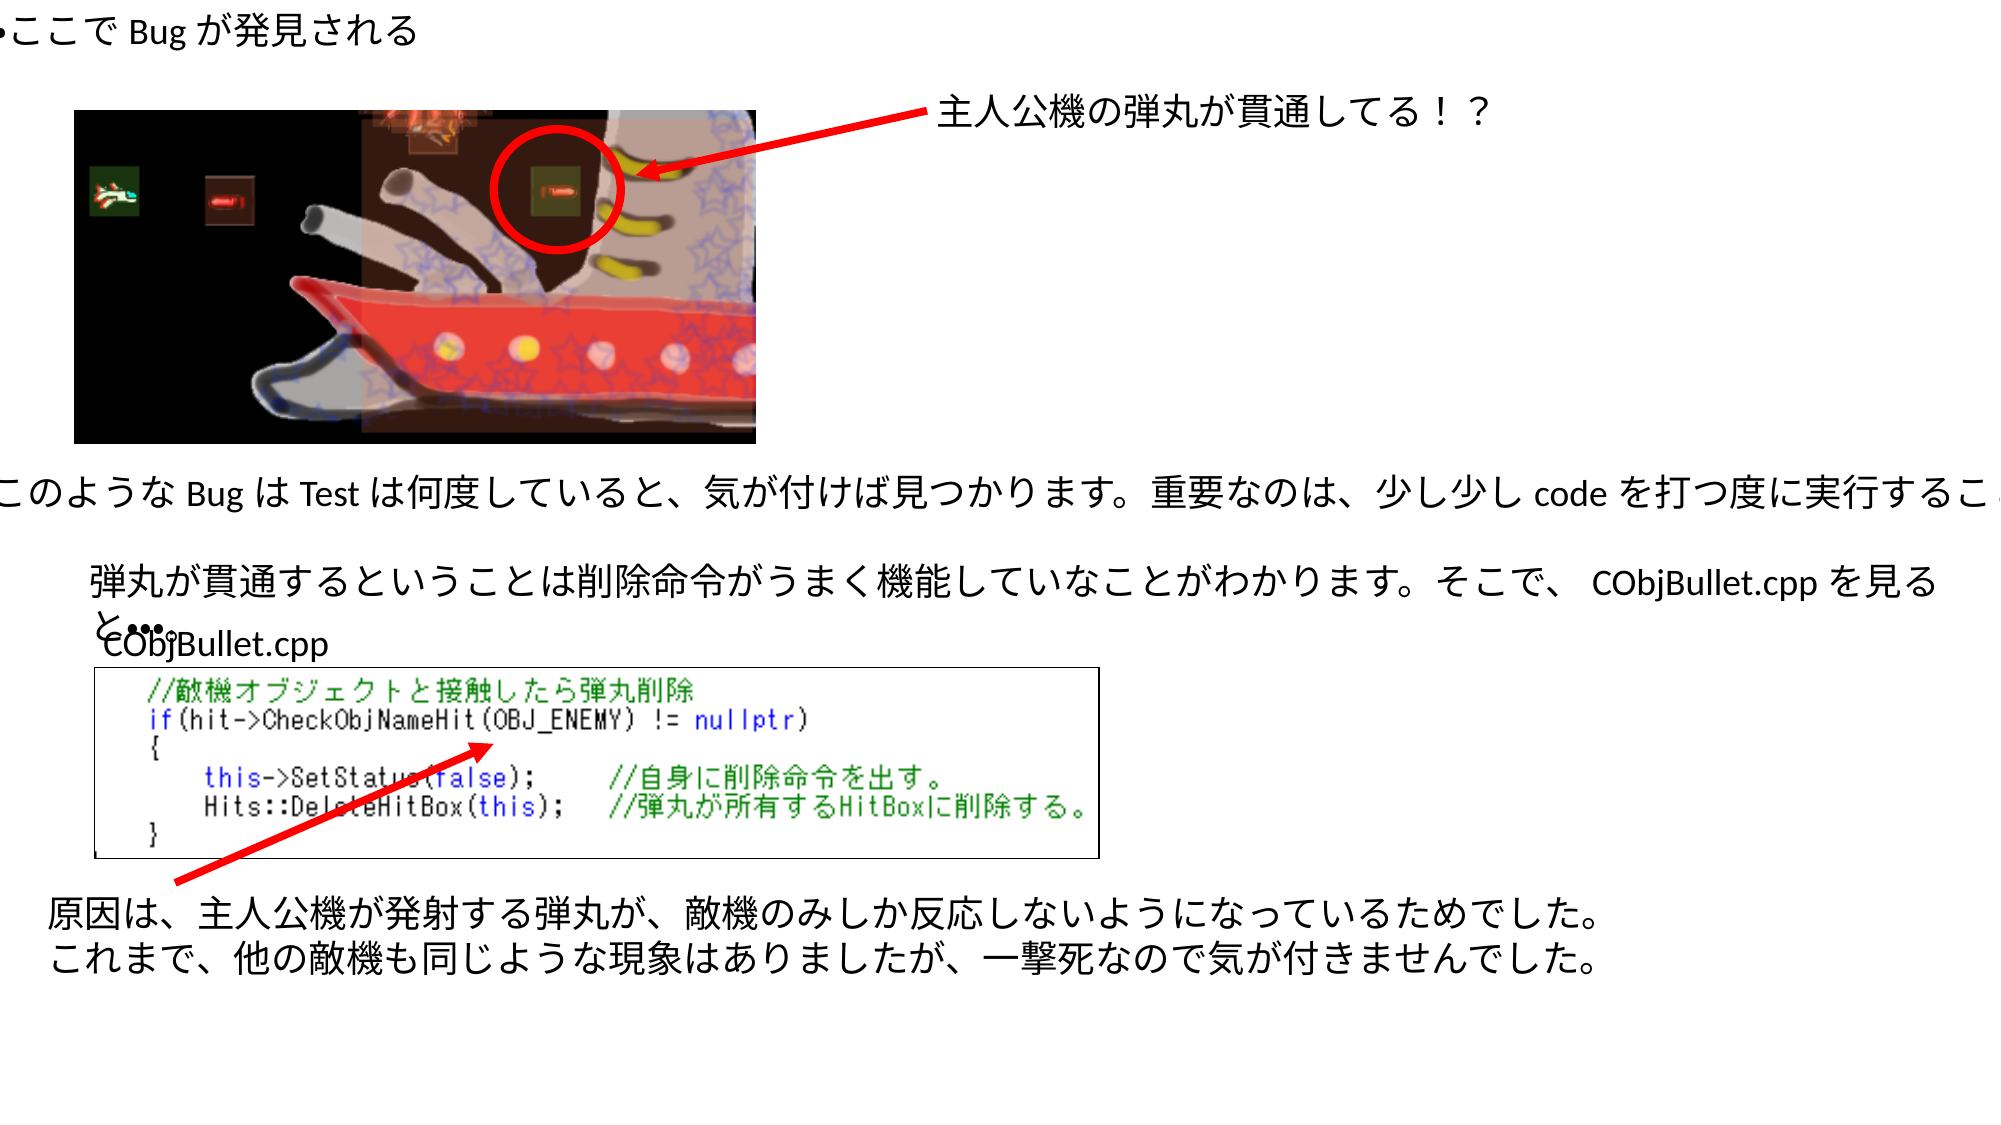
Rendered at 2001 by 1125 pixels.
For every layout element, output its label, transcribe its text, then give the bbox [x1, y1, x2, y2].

picture [74, 110, 756, 444]
text_box 主人公機の弾丸が貫通してる！？ [921, 80, 1513, 141]
text_box 弾丸が貫通するということは削除命令がうまく機能していなことがわかります。そこで、CObjBullet.cppを見ると・・・。 [74, 550, 1971, 656]
text_box ・ここでBugが発見される [0, 0, 436, 60]
text_box このようなBugはTestは何度していると、気が付けば見つかります。重要なのは、少し少しcodeを打つ度に実行することです [0, 461, 2000, 522]
text_box CObjBullet.cpp [88, 656, 345, 672]
picture [95, 668, 1099, 858]
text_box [175, 743, 494, 883]
text_box 原因は、主人公機が発射する弾丸が、敵機のみしか反応しないようになっているためでした。 これまで、他の敵機も同じような現象はありましたが、一撃死なので気が付きませんでした。 [32, 882, 1634, 988]
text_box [635, 110, 928, 176]
